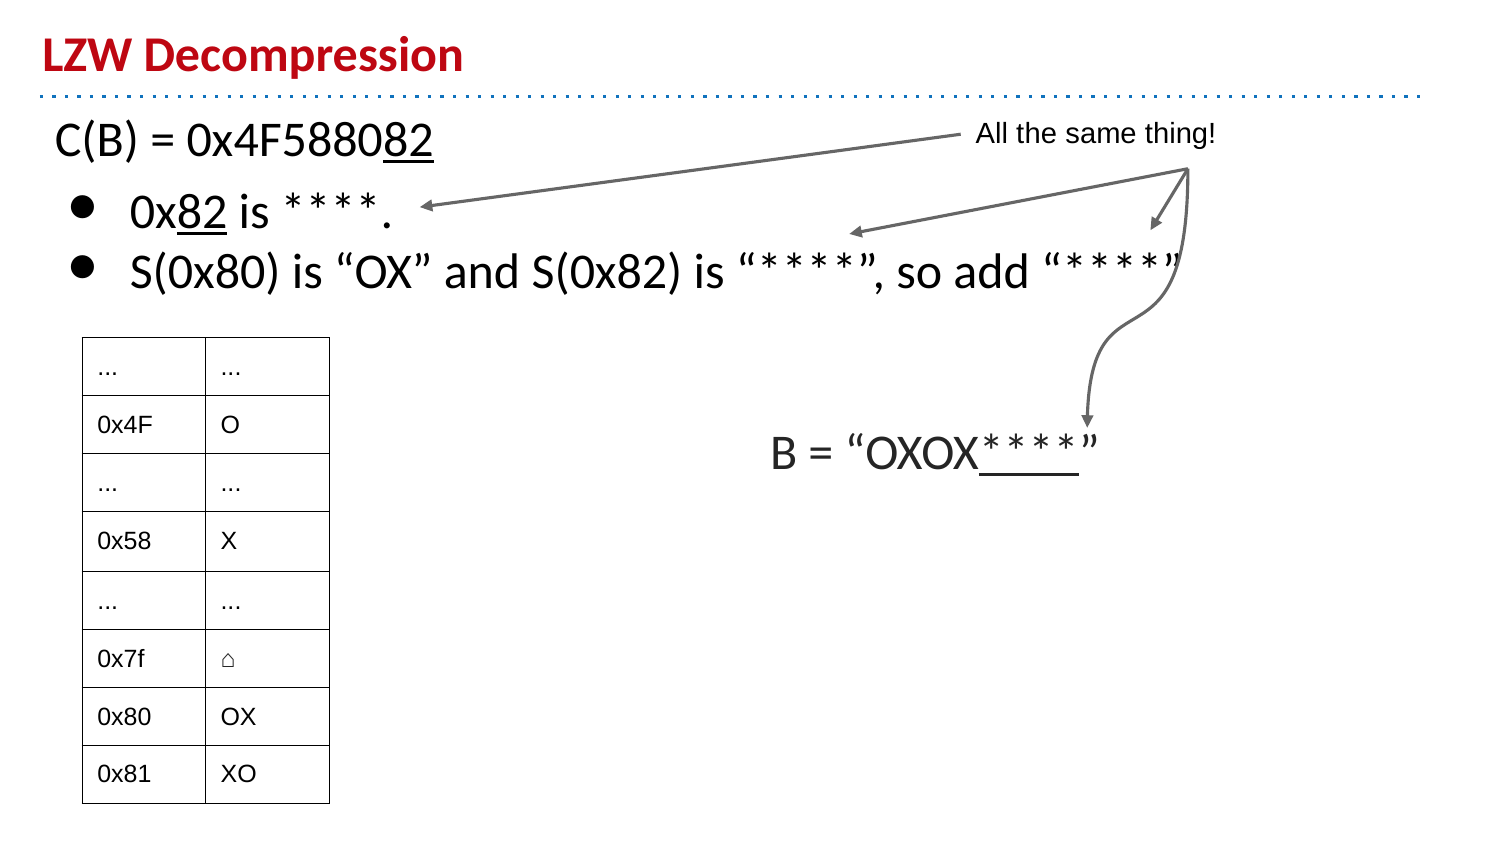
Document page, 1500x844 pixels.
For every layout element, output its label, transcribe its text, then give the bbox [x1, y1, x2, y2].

table_cell OX [206, 688, 329, 745]
table_cell X [206, 512, 329, 571]
table_cell ... [206, 454, 329, 511]
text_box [419, 133, 961, 208]
table_cell XO [206, 746, 329, 803]
table_cell ... [206, 572, 329, 629]
table_cell 0x81 [83, 746, 205, 803]
table_cell ... [83, 572, 205, 629]
table_cell 0x58 [83, 512, 205, 571]
list C(B) = 0x4F588082 0x82 is ****. S(0x80) is “OX” and S(0x82) is “****”, so add “****” [39, 91, 1425, 773]
table_header ... [206, 338, 329, 395]
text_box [1150, 168, 1189, 231]
title LZW Decompression [27, 15, 1378, 97]
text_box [1007, 247, 1268, 349]
text_box All the same thing! [960, 99, 1416, 169]
table_cell 0x80 [83, 688, 205, 745]
table_cell 0x4F [83, 396, 205, 453]
table_cell ... [83, 454, 205, 511]
table_cell O [206, 396, 329, 453]
text_box B = “OXOX****” [754, 387, 1216, 511]
table_cell ⌂ [206, 630, 329, 687]
table_cell 0x7f [83, 630, 205, 687]
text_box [849, 168, 1149, 235]
table_header ... [83, 338, 205, 395]
